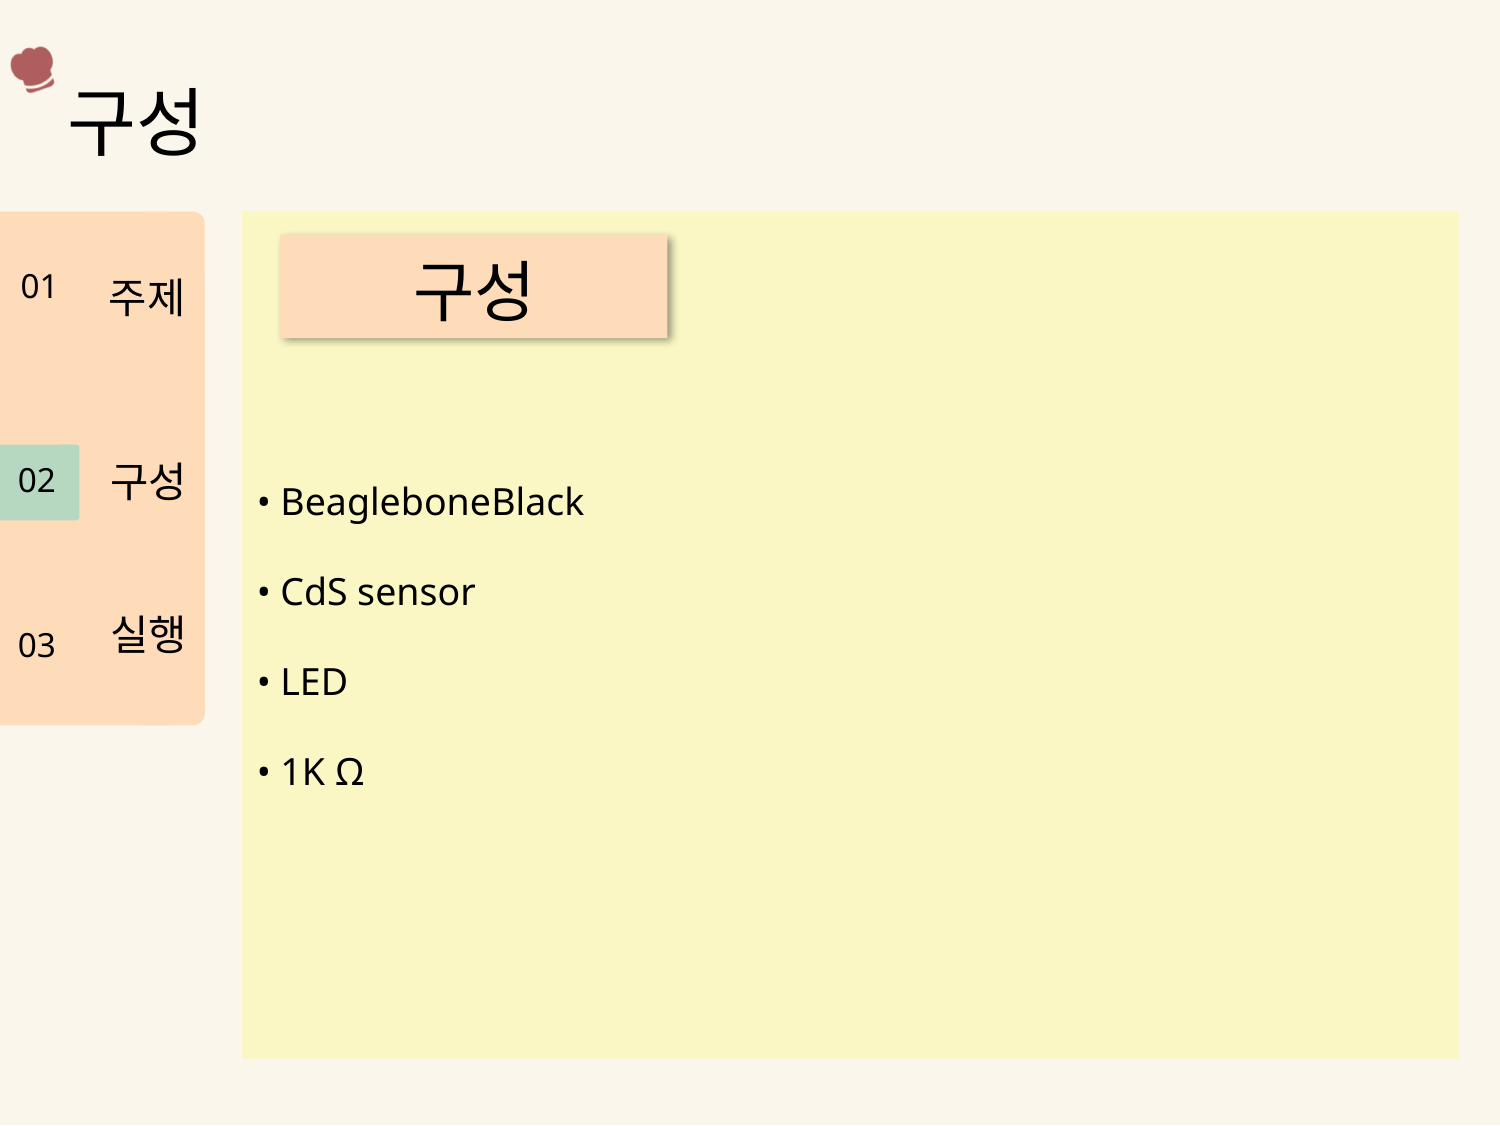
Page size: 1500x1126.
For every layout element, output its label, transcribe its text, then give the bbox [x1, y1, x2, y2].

picture [6, 33, 62, 108]
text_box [265, 234, 685, 339]
text_box • BeagleboneBlack • CdS sensor • LED • 1K Ω [240, 209, 1461, 1061]
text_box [0, 211, 206, 726]
text_box 구성 [53, 67, 1479, 173]
